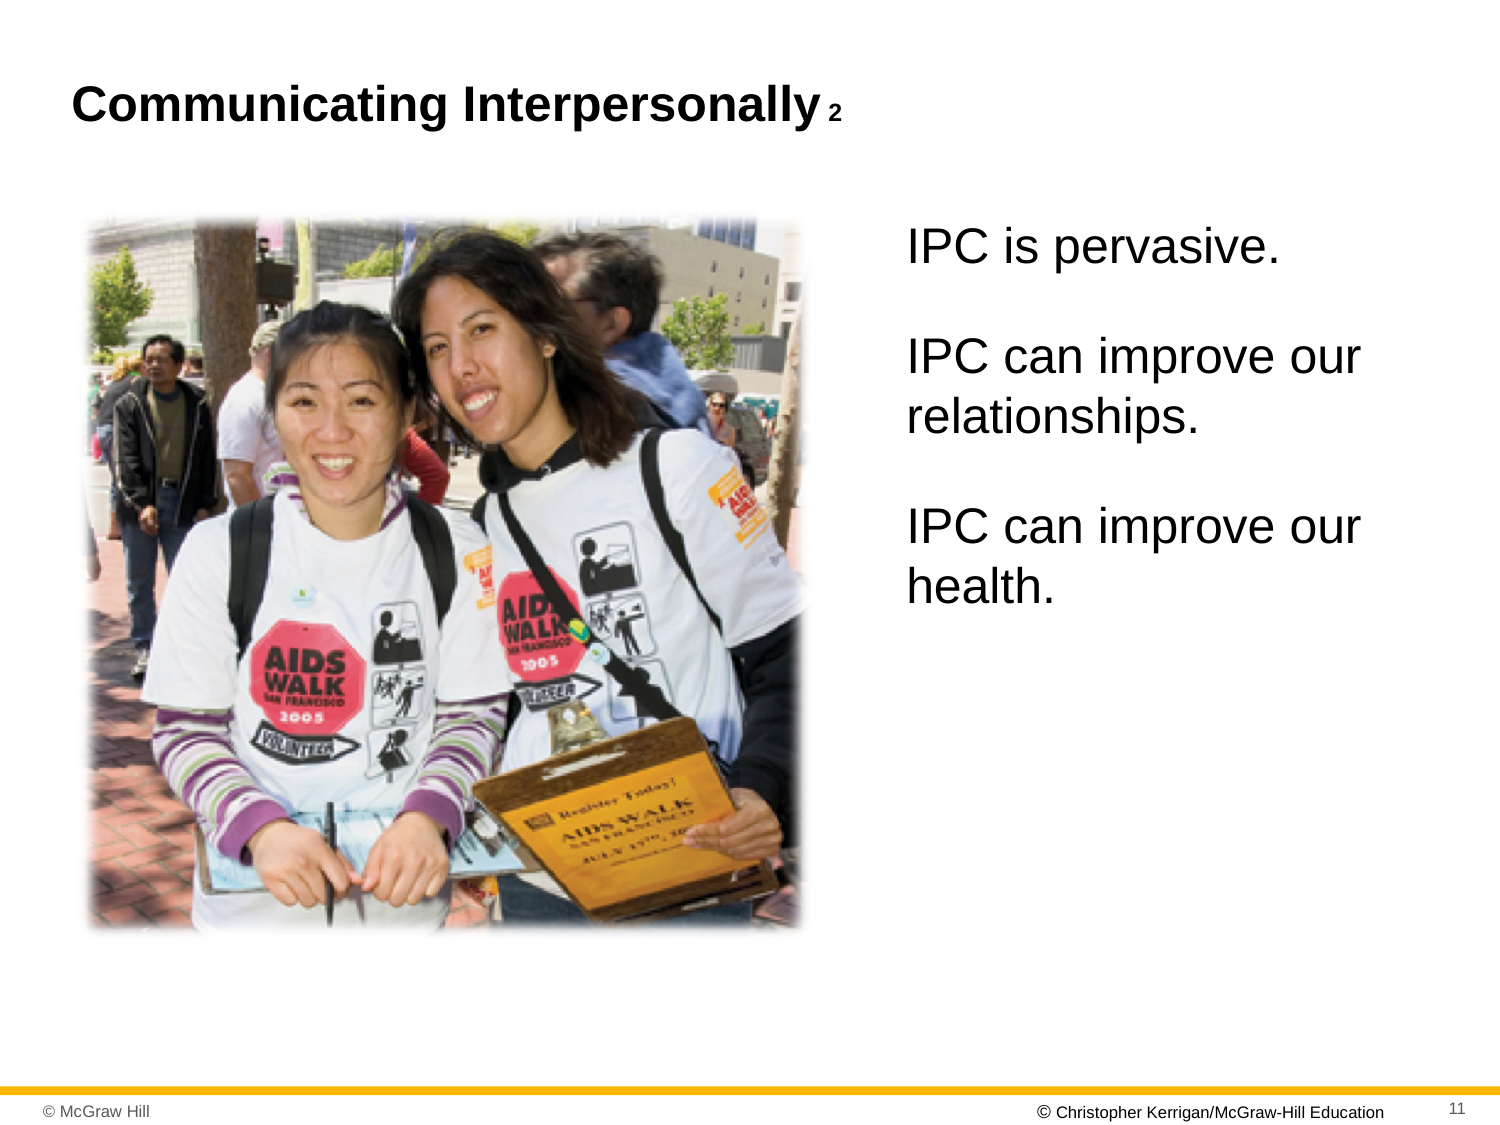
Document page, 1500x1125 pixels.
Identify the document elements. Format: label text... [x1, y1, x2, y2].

list IPC is pervasive. IPC can improve our relationships. IPC can improve our health. [891, 206, 1444, 1025]
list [76, 206, 813, 940]
title Communicating Interpersonally 2 [56, 50, 1444, 162]
list © Christopher Kerrigan/McGraw-Hill Education [256, 1096, 1400, 1125]
